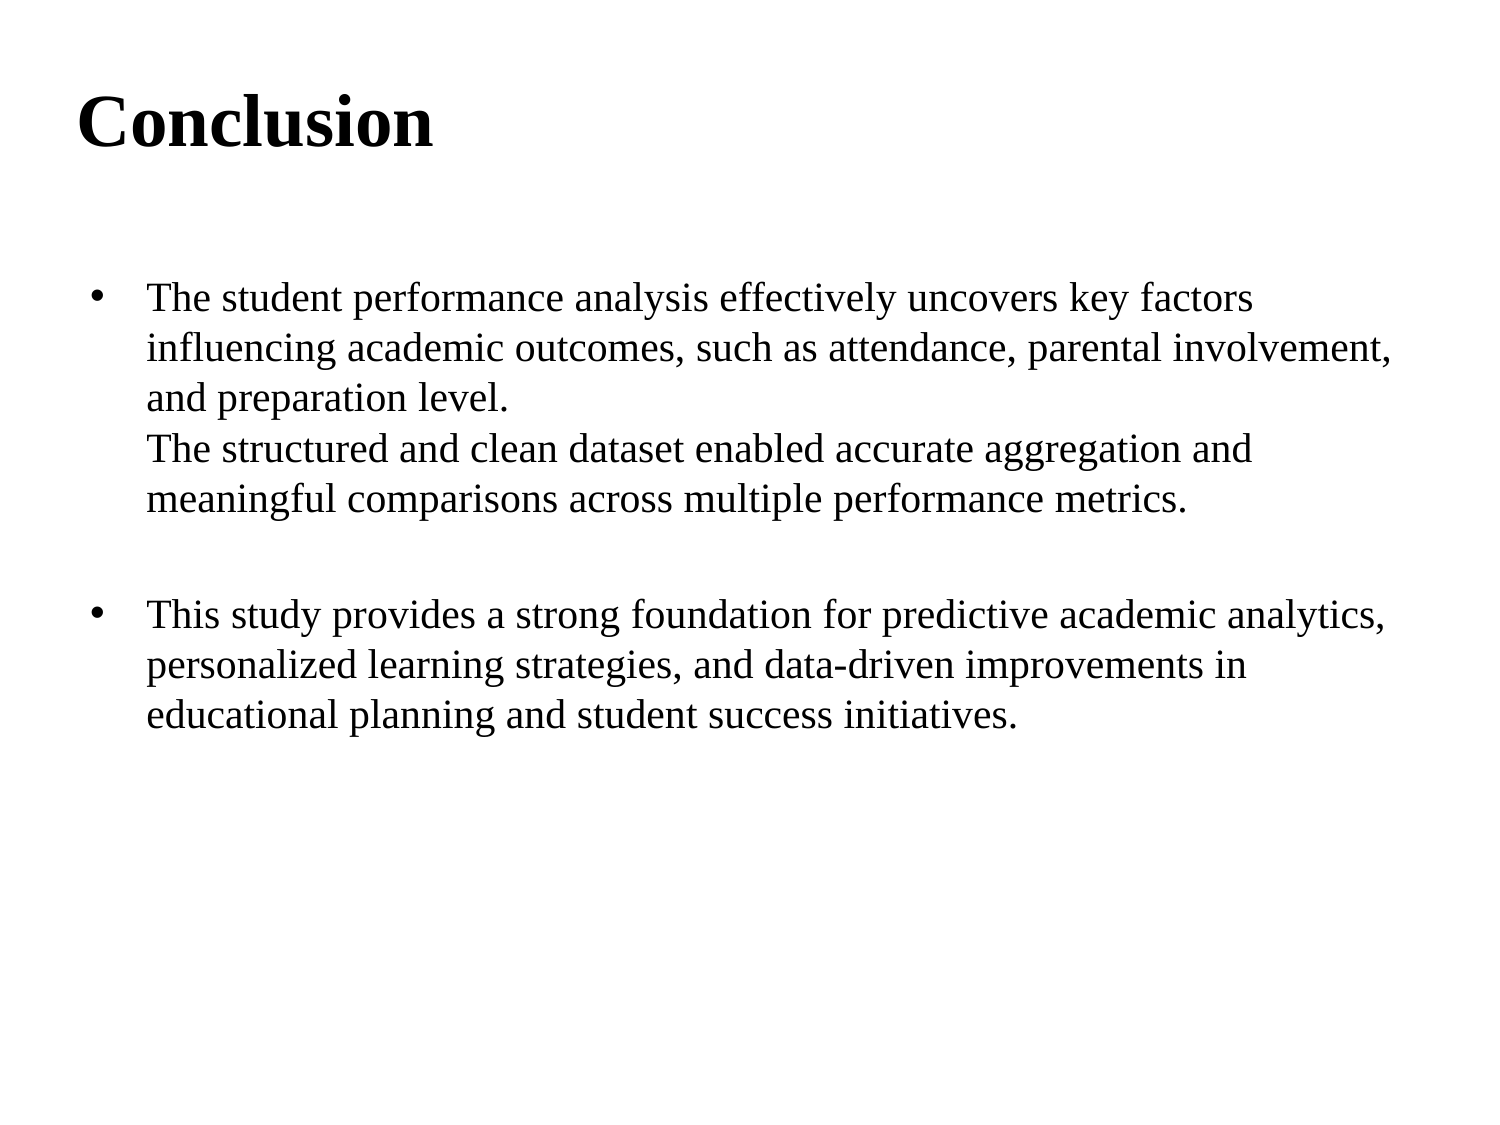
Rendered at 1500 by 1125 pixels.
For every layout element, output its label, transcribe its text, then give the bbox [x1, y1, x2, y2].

list The student performance analysis effectively uncovers key factors influencing academic outcomes, such as attendance, parental involvement, and preparation level. The structured and clean dataset enabled accurate aggregation and meaningful comparisons across multiple performance metrics. This study provides a strong foundation for predictive academic analytics, personalized learning strategies, and data-driven improvements in educational planning and student success initiatives. [75, 262, 1425, 1005]
title Conclusion [0, 23, 715, 211]
